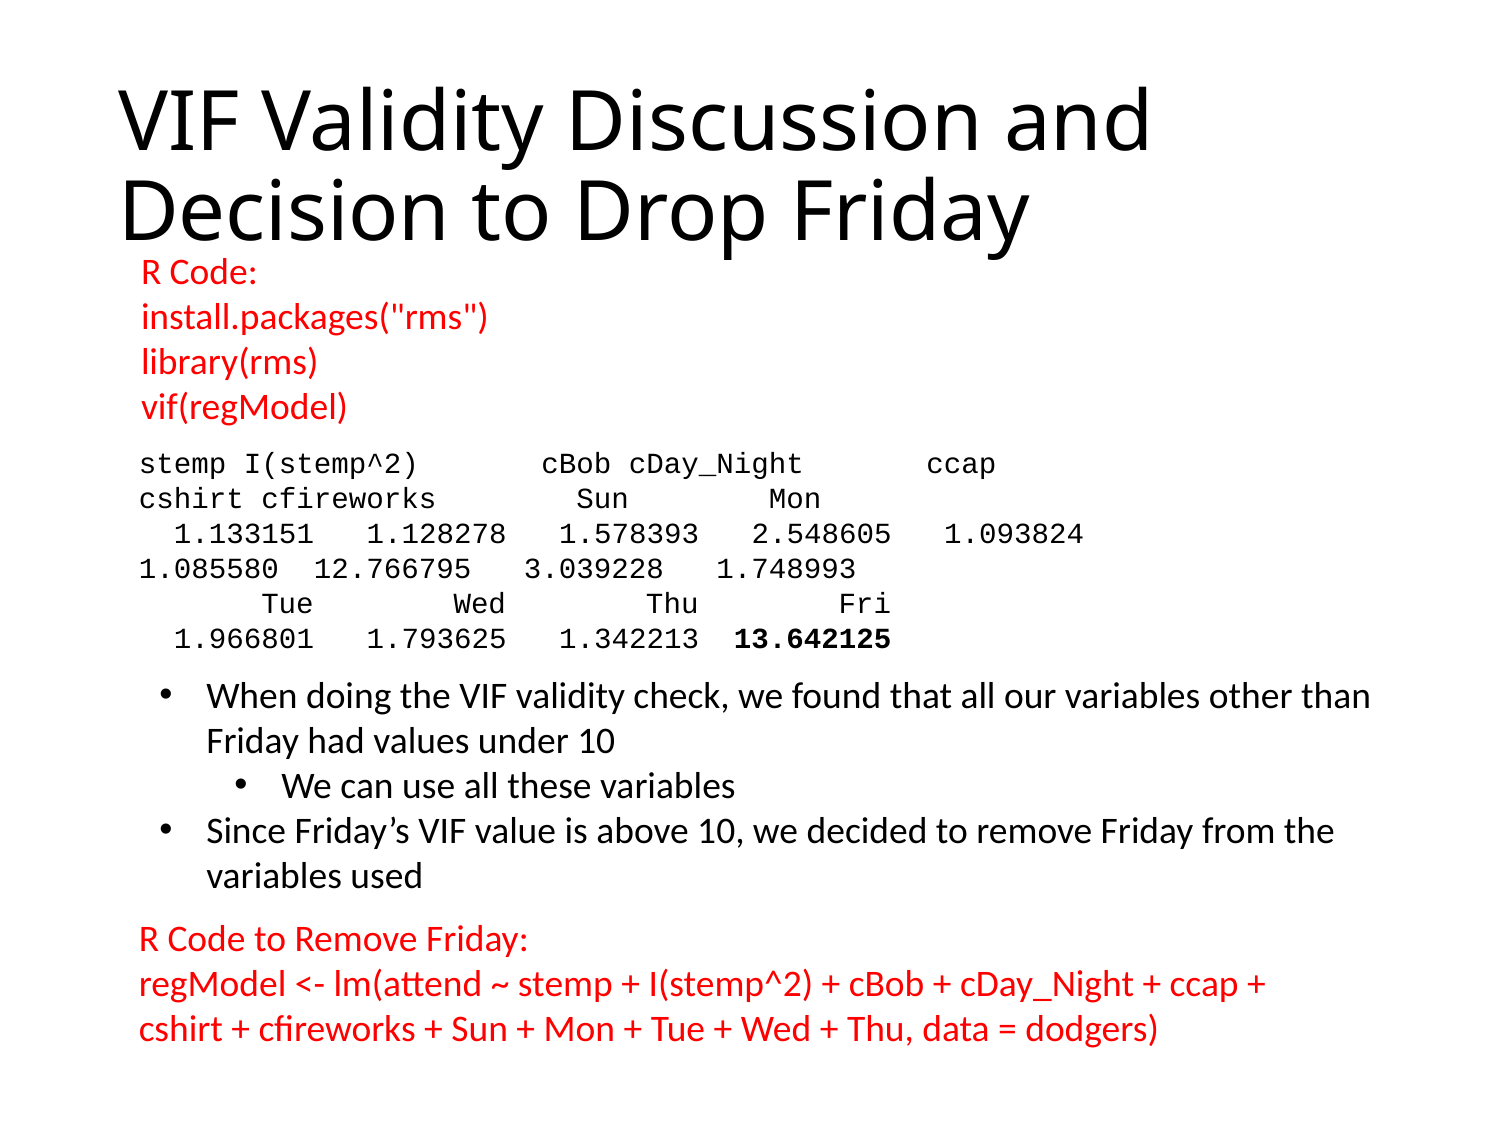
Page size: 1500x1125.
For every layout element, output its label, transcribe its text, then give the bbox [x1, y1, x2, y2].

text_box R Code to Remove Friday: regModel <- lm(attend ~ stemp + I(stemp^2) + cBob + cDay_Night + ccap + cshirt + cfireworks + Sun + Mon + Tue + Wed + Thu, data = dodgers) [124, 906, 1333, 1057]
title VIF Validity Discussion and Decision to Drop Friday [103, 59, 1397, 278]
text_box When doing the VIF validity check, we found that all our variables other than Friday had values under 10 We can use all these variables Since Friday’s VIF value is above 10, we decided to remove Friday from the variables used [144, 663, 1397, 904]
text_box R Code: install.packages("rms") library(rms) vif(regModel) [126, 239, 504, 435]
text_box stemp I(stemp^2) cBob cDay_Night ccap cshirt cfireworks Sun Mon 1.133151 1.128278 1.578393 2.548605 1.093824 1.085580 12.766795 3.039228 1.748993 Tue Wed Thu Fri 1.966801 1.793625 1.342213 13.642125 [124, 436, 1170, 662]
